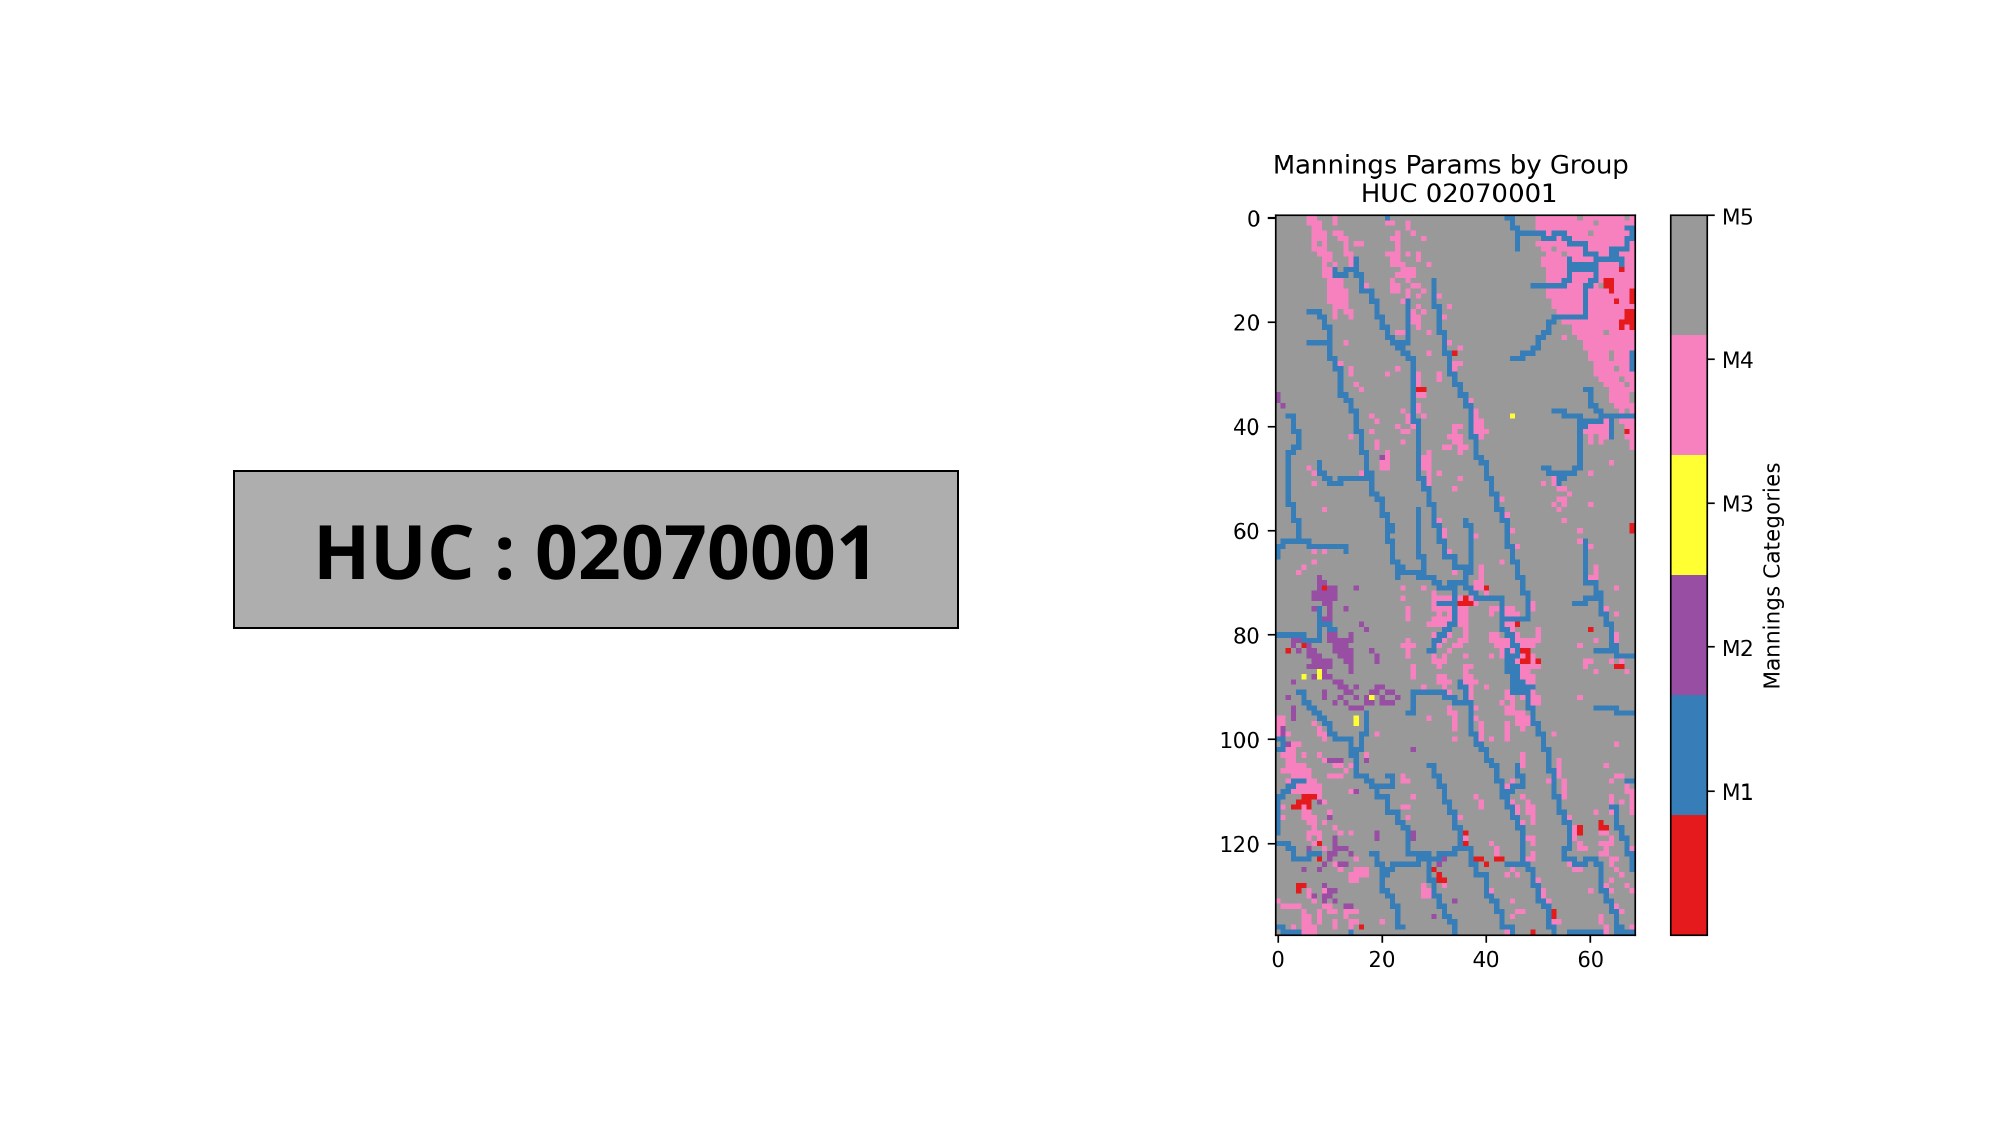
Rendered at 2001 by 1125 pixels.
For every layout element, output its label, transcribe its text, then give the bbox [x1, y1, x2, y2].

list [1202, 138, 1801, 987]
text_box HUC : 02070001 [233, 470, 959, 629]
